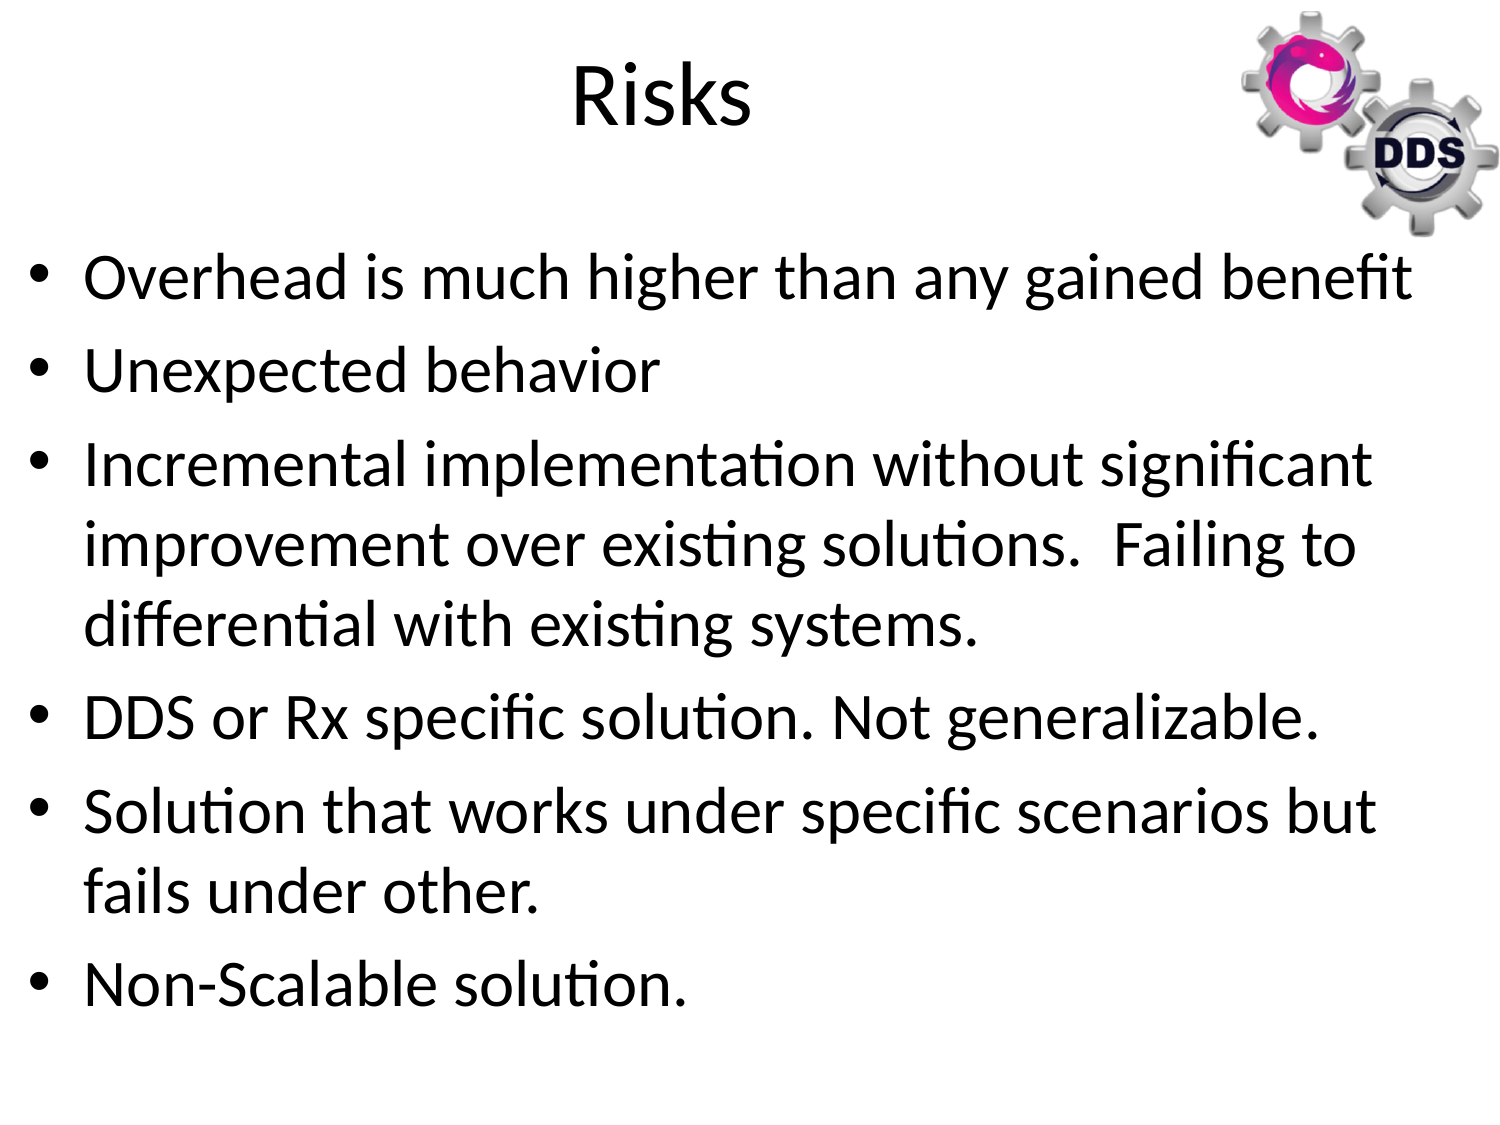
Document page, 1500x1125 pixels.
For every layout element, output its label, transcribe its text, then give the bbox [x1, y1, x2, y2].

picture [1240, 11, 1500, 238]
title Risks [0, 0, 1338, 183]
list Overhead is much higher than any gained benefit Unexpected behavior Incremental implementation without significant improvement over existing solutions. Failing to differential with existing systems. DDS or Rx specific solution. Not generalizable. Solution that works under specific scenarios but fails under other. Non-Scalable solution. [12, 224, 1500, 1125]
